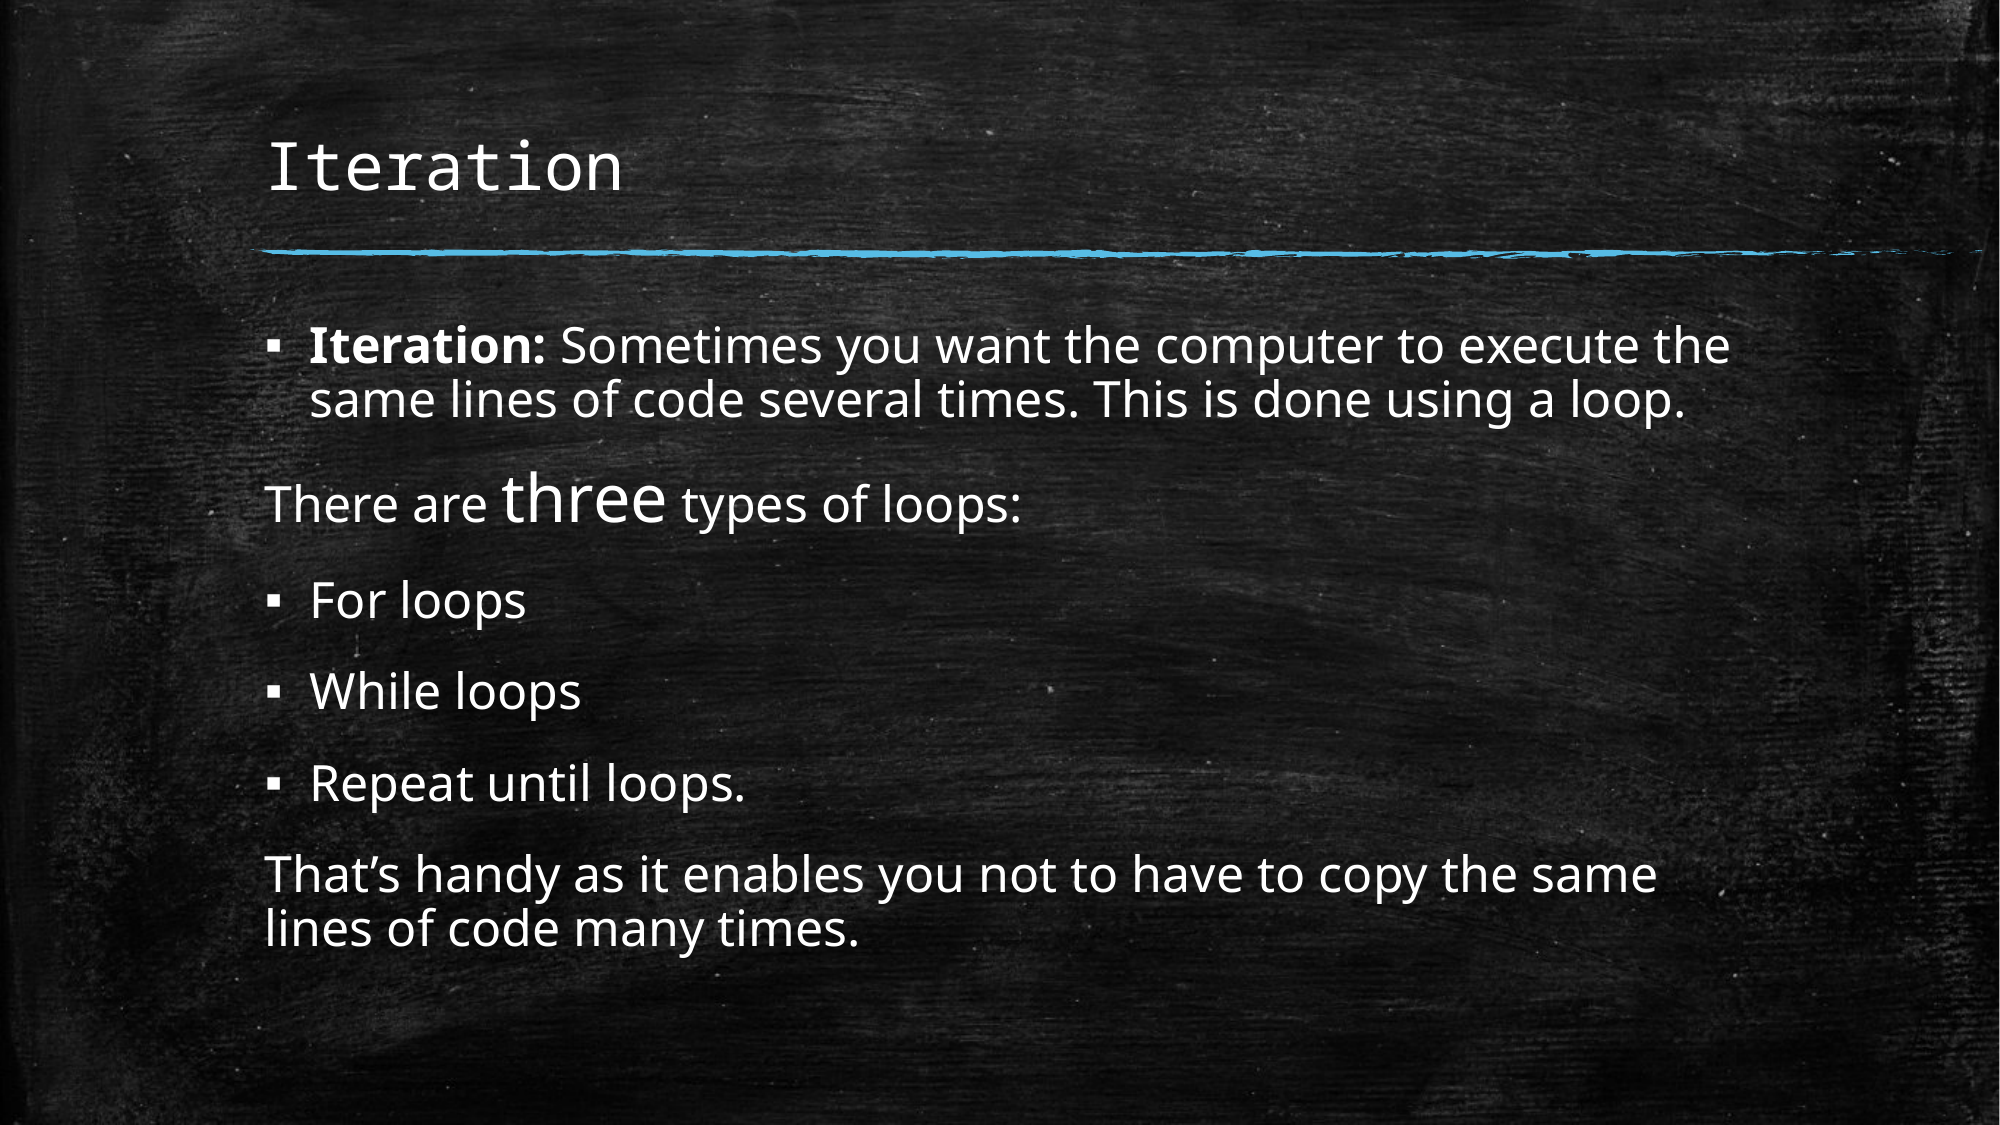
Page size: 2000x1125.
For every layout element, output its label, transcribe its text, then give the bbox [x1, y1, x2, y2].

title Iteration [249, 45, 1750, 213]
list Iteration: Sometimes you want the computer to execute the same lines of code several times. This is done using a loop. There are three types of loops: For loops While loops Repeat until loops. That’s handy as it enables you not to have to copy the same lines of code many times. [249, 312, 1750, 1013]
